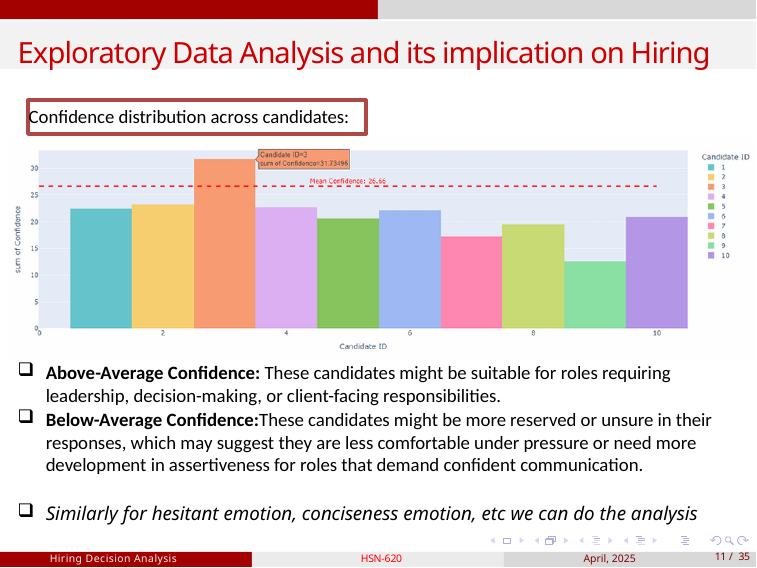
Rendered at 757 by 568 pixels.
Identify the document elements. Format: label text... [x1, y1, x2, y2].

text_box Exploratory Data Analysis and its implication on Hiring [0, 21, 756, 69]
text_box Above-Average Confidence: These candidates might be suitable for roles requiring leadership, decision-making, or client-facing responsibilities. Below-Average Confidence:These candidates might be more reserved or unsure in their responses, which may suggest they are less comfortable under pressure or need more development in assertiveness for roles that demand confident communication. Similarly for hesitant emotion, conciseness emotion, etc we can do the analysis [15, 367, 741, 525]
text_box Confidence distribution across candidates: [26, 98, 368, 136]
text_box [0, 551, 757, 568]
picture [9, 138, 756, 360]
